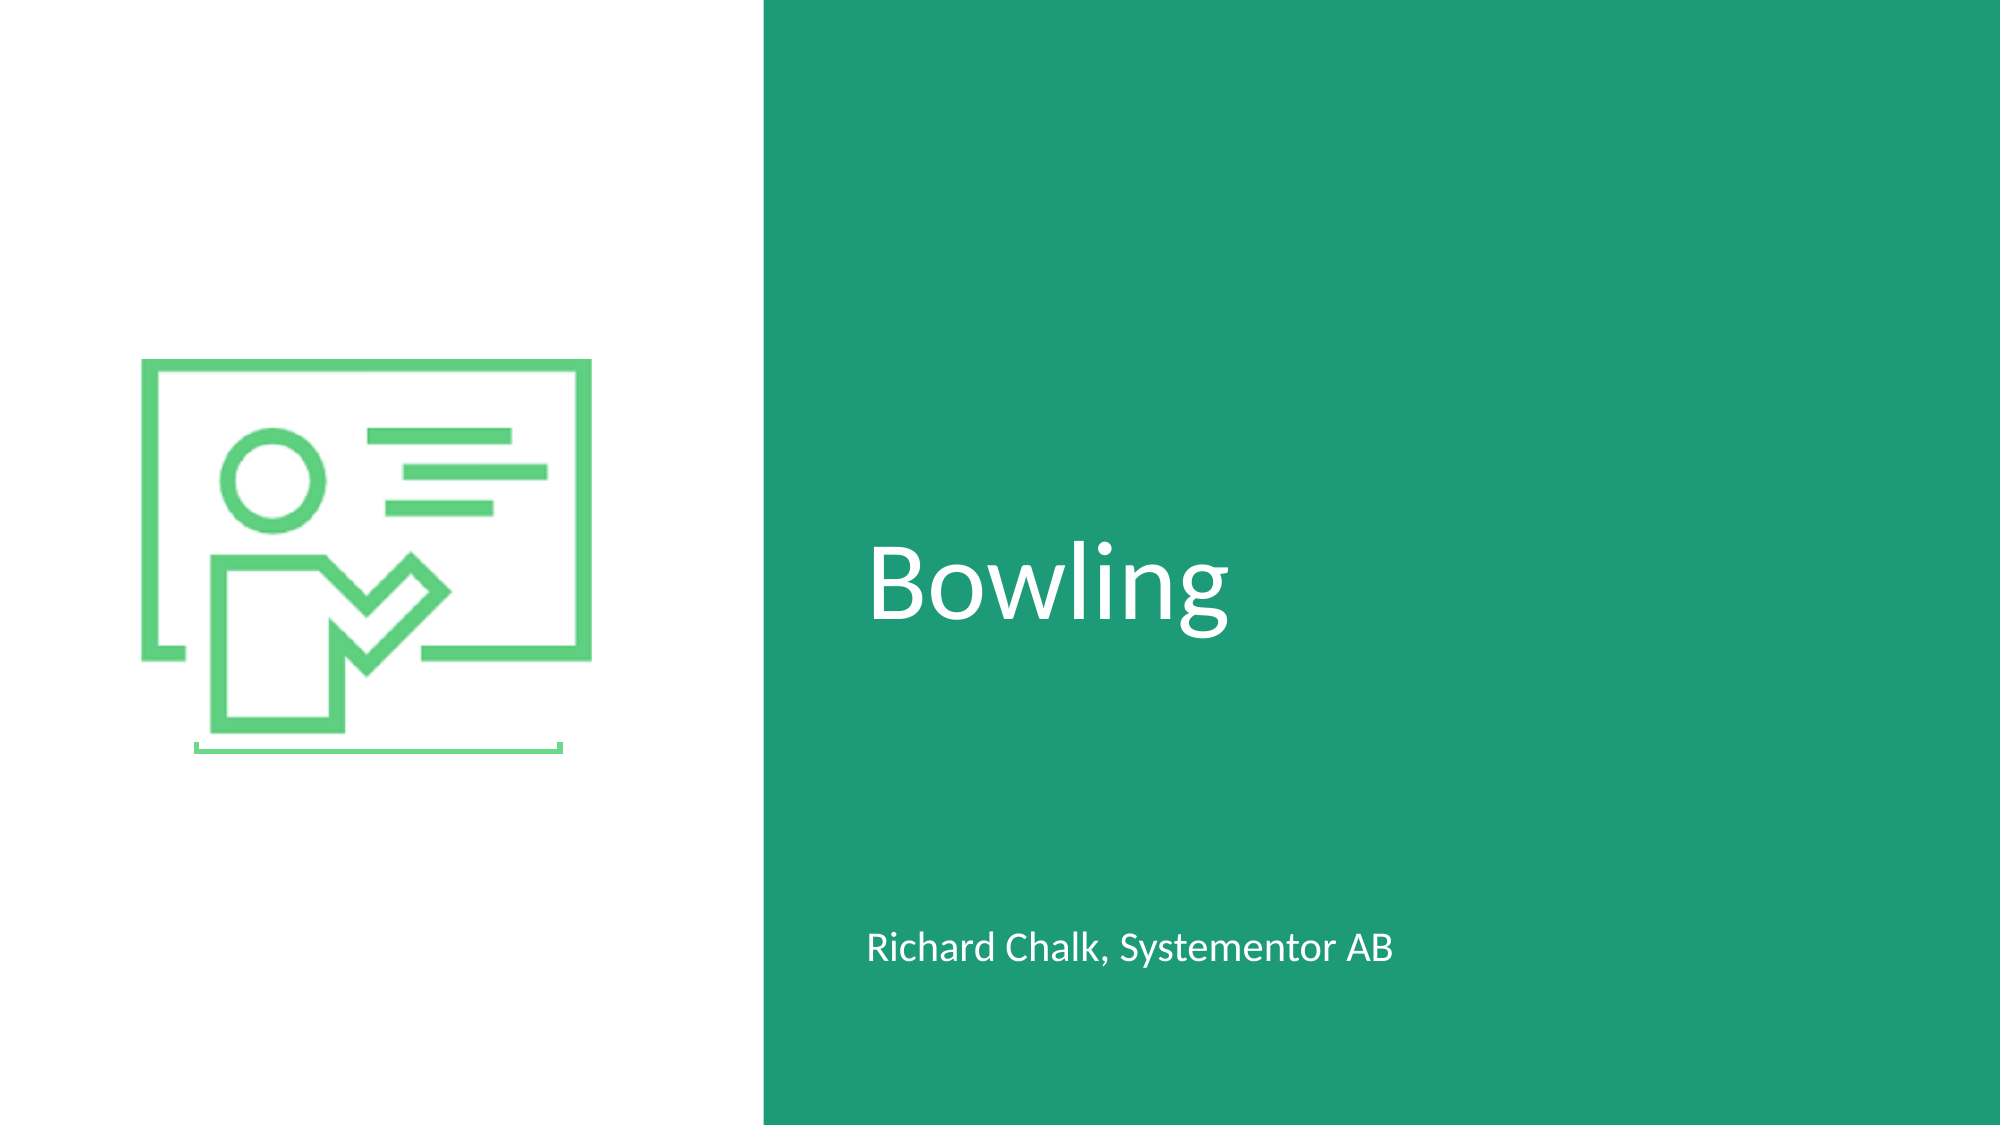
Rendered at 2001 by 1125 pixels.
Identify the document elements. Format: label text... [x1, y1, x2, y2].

text_box [763, 0, 2000, 1125]
text_box Bowling [851, 214, 1959, 652]
picture [140, 359, 592, 743]
text_box Richard Chalk, Systementor AB [851, 673, 1750, 979]
